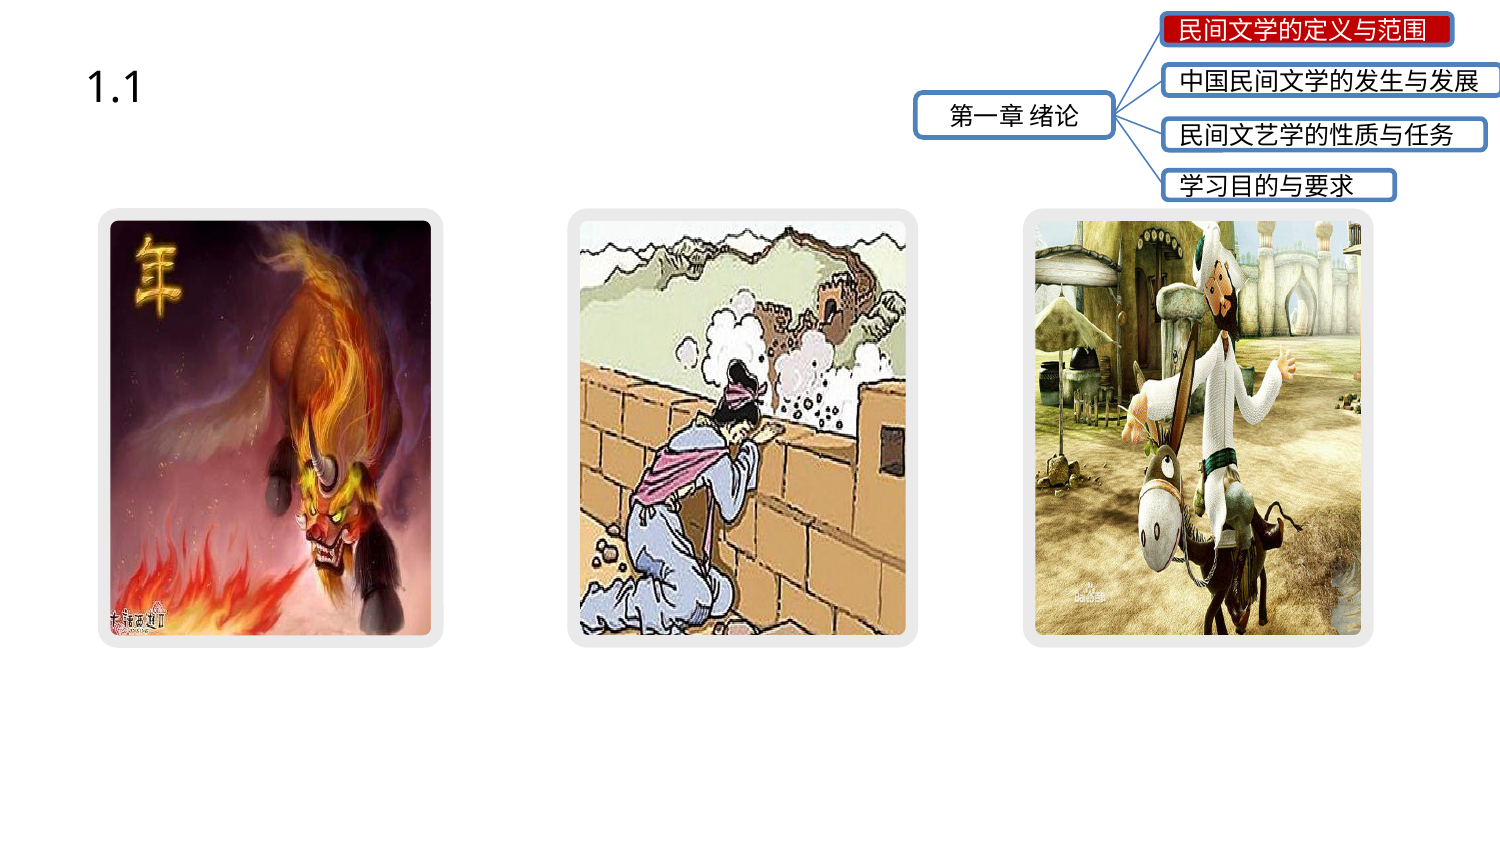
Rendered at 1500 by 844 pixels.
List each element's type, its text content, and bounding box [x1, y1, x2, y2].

text_box 1.1 [73, 52, 345, 117]
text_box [915, 13, 1500, 200]
picture [573, 214, 913, 642]
picture [103, 214, 438, 642]
picture [1028, 214, 1368, 642]
